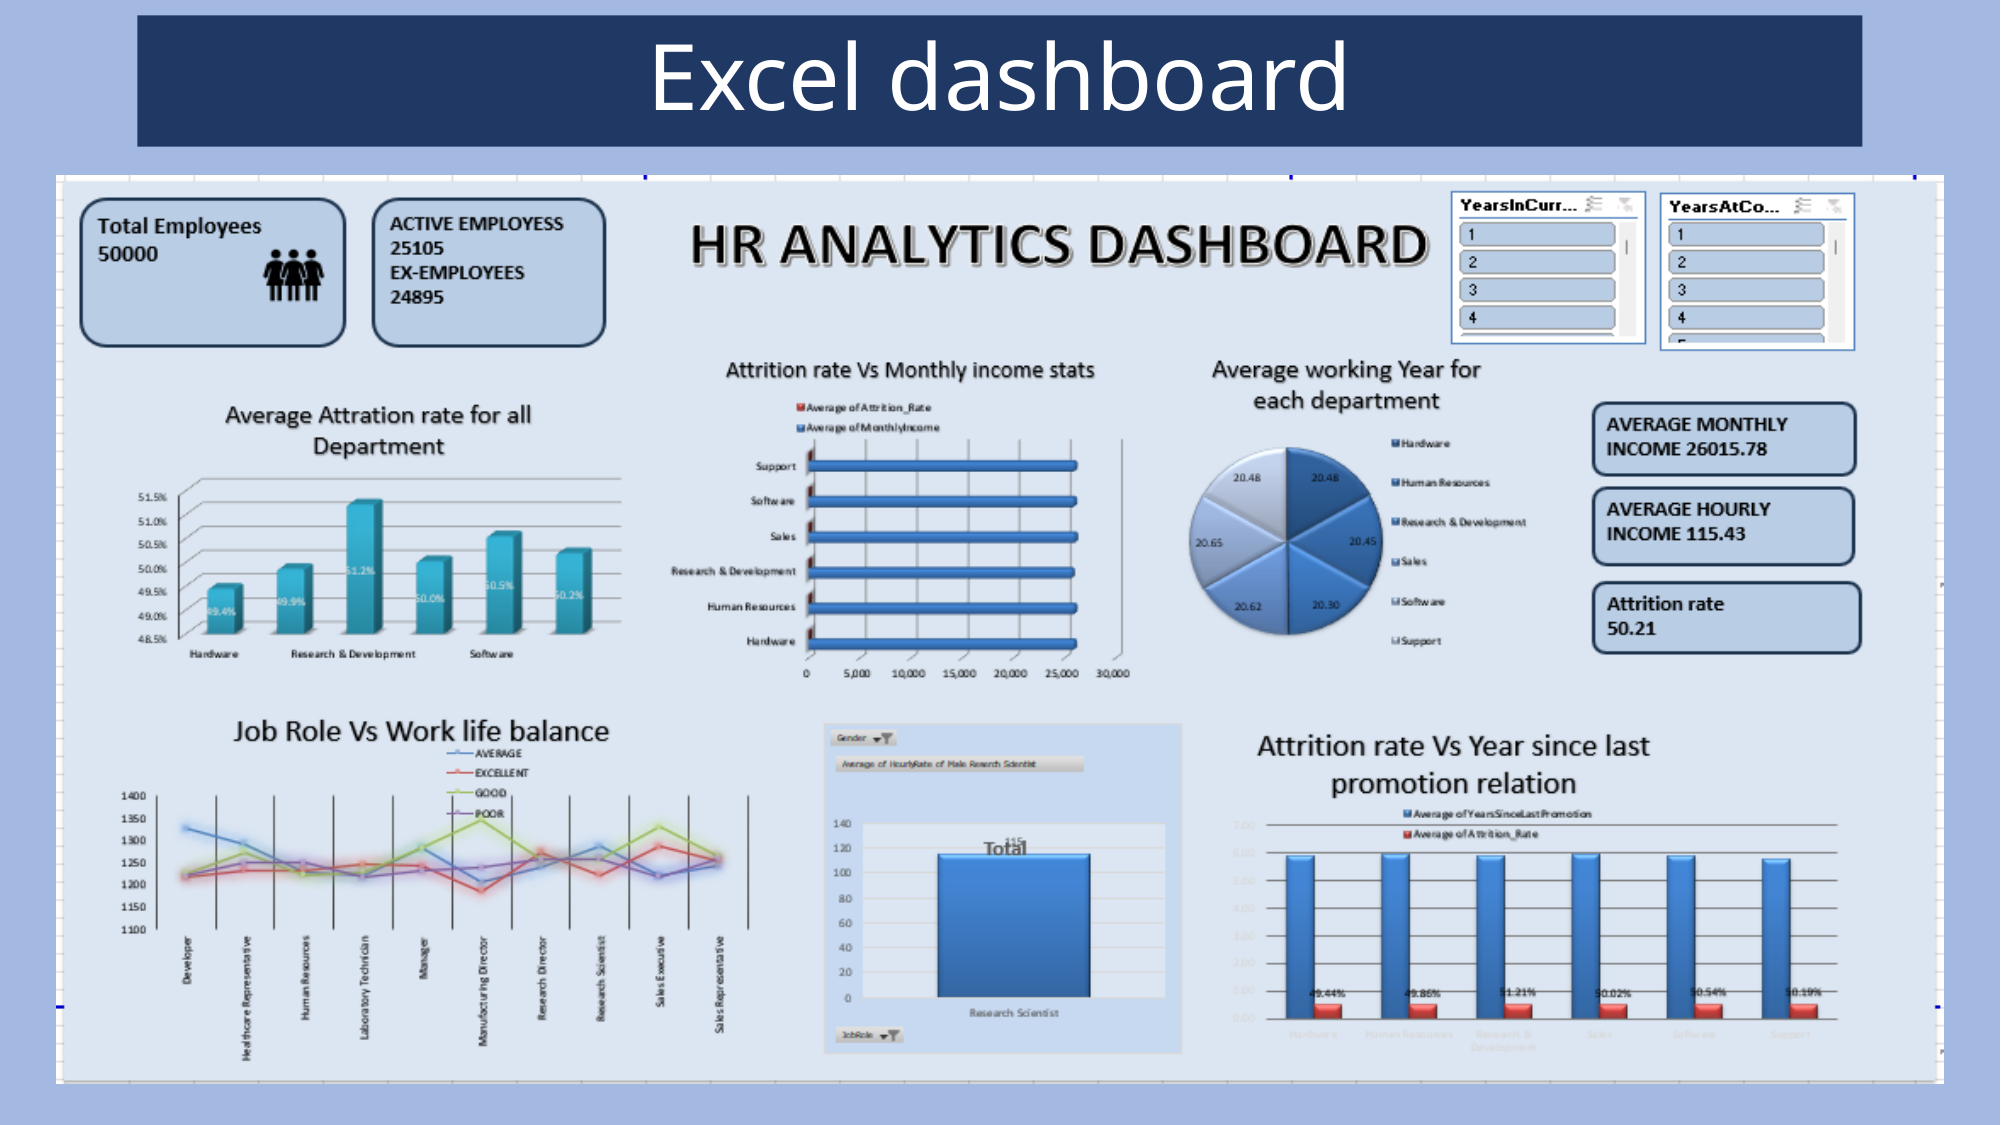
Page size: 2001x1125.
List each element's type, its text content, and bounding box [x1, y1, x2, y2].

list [56, 175, 1944, 1084]
title Excel dashboard [137, 15, 1863, 147]
